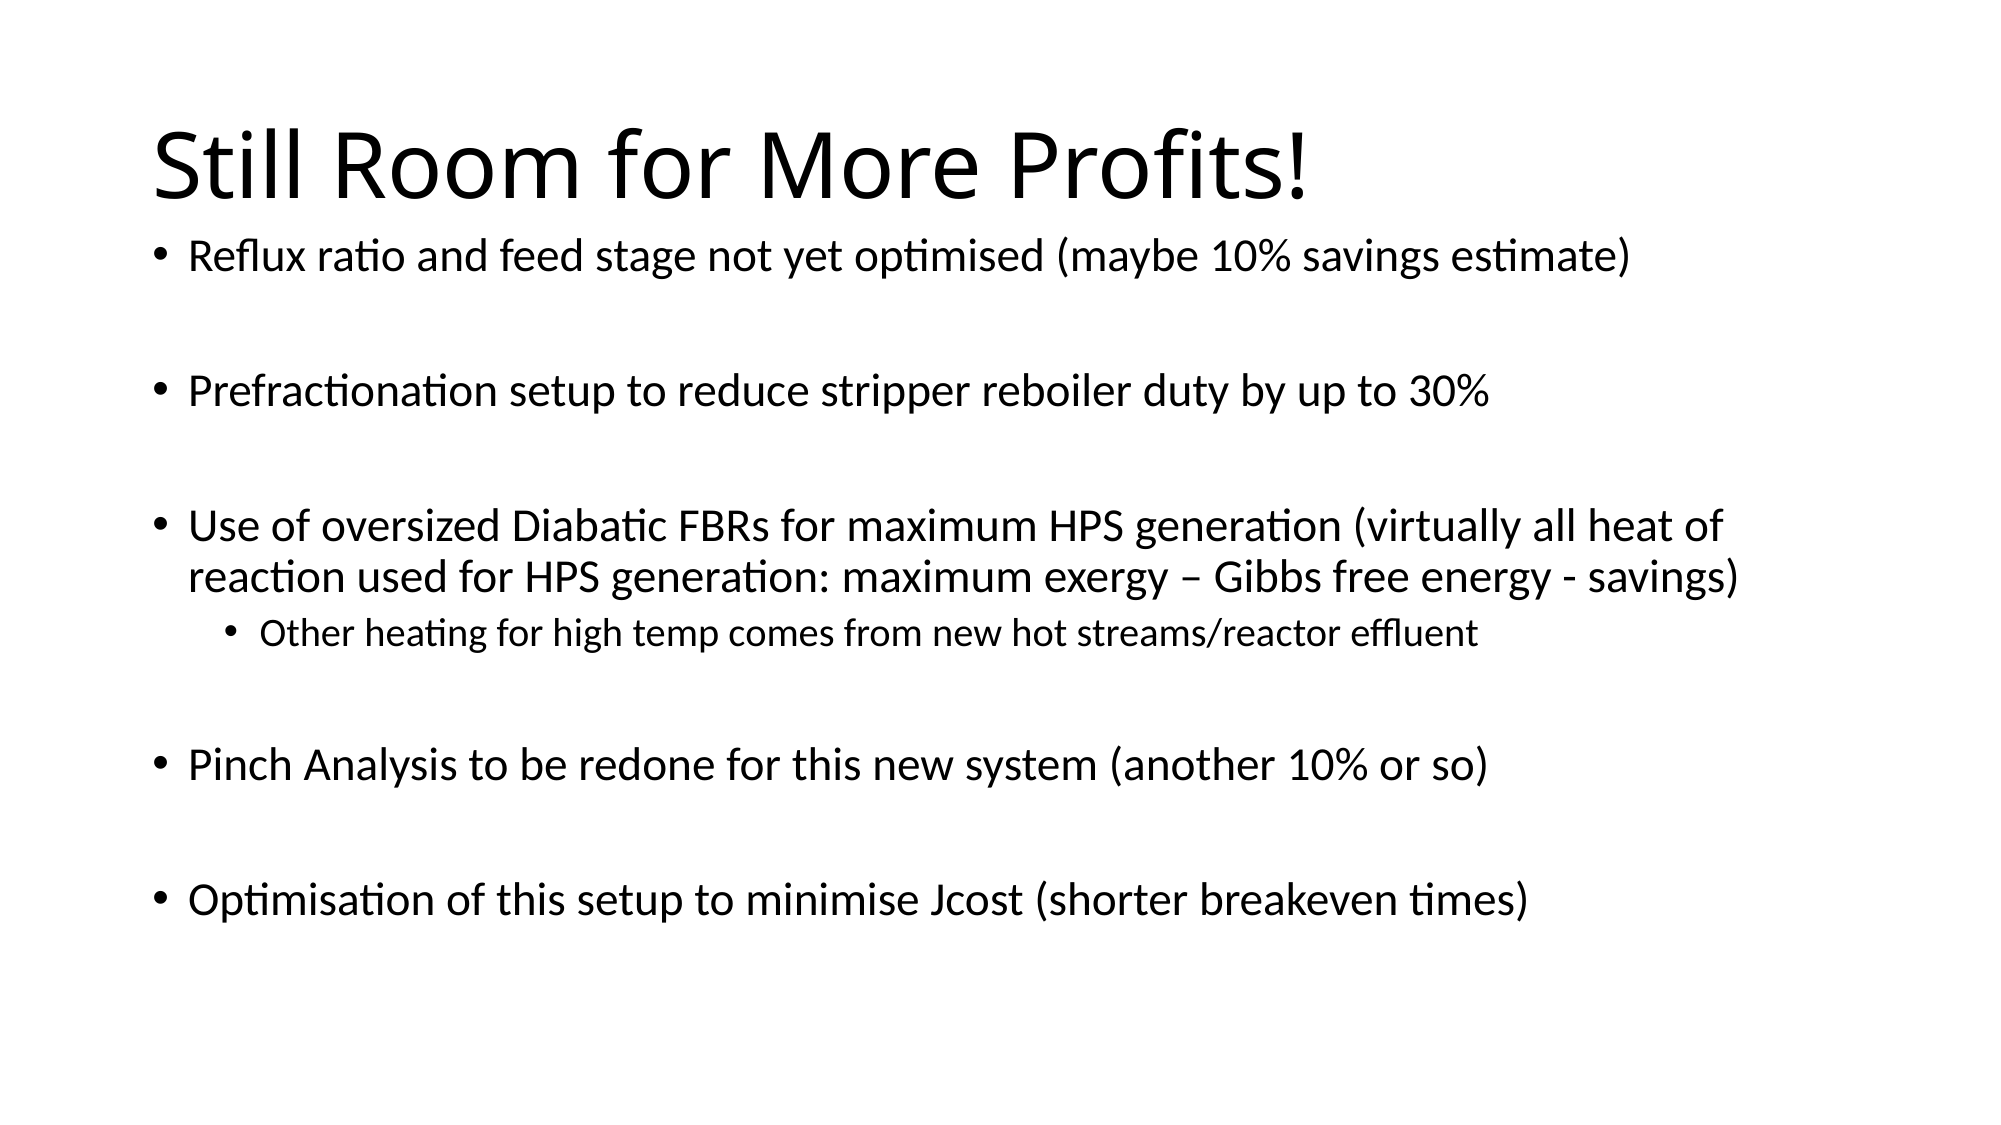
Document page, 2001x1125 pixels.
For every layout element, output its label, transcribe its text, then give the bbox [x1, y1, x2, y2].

list Reflux ratio and feed stage not yet optimised (maybe 10% savings estimate) Prefractionation setup to reduce stripper reboiler duty by up to 30% Use of oversized Diabatic FBRs for maximum HPS generation (virtually all heat of reaction used for HPS generation: maximum exergy – Gibbs free energy - savings) Other heating for high temp comes from new hot streams/reactor effluent Pinch Analysis to be redone for this new system (another 10% or so) Optimisation of this setup to minimise Jcost (shorter breakeven times) [137, 222, 1863, 937]
title Still Room for More Profits! [137, 59, 1863, 222]
